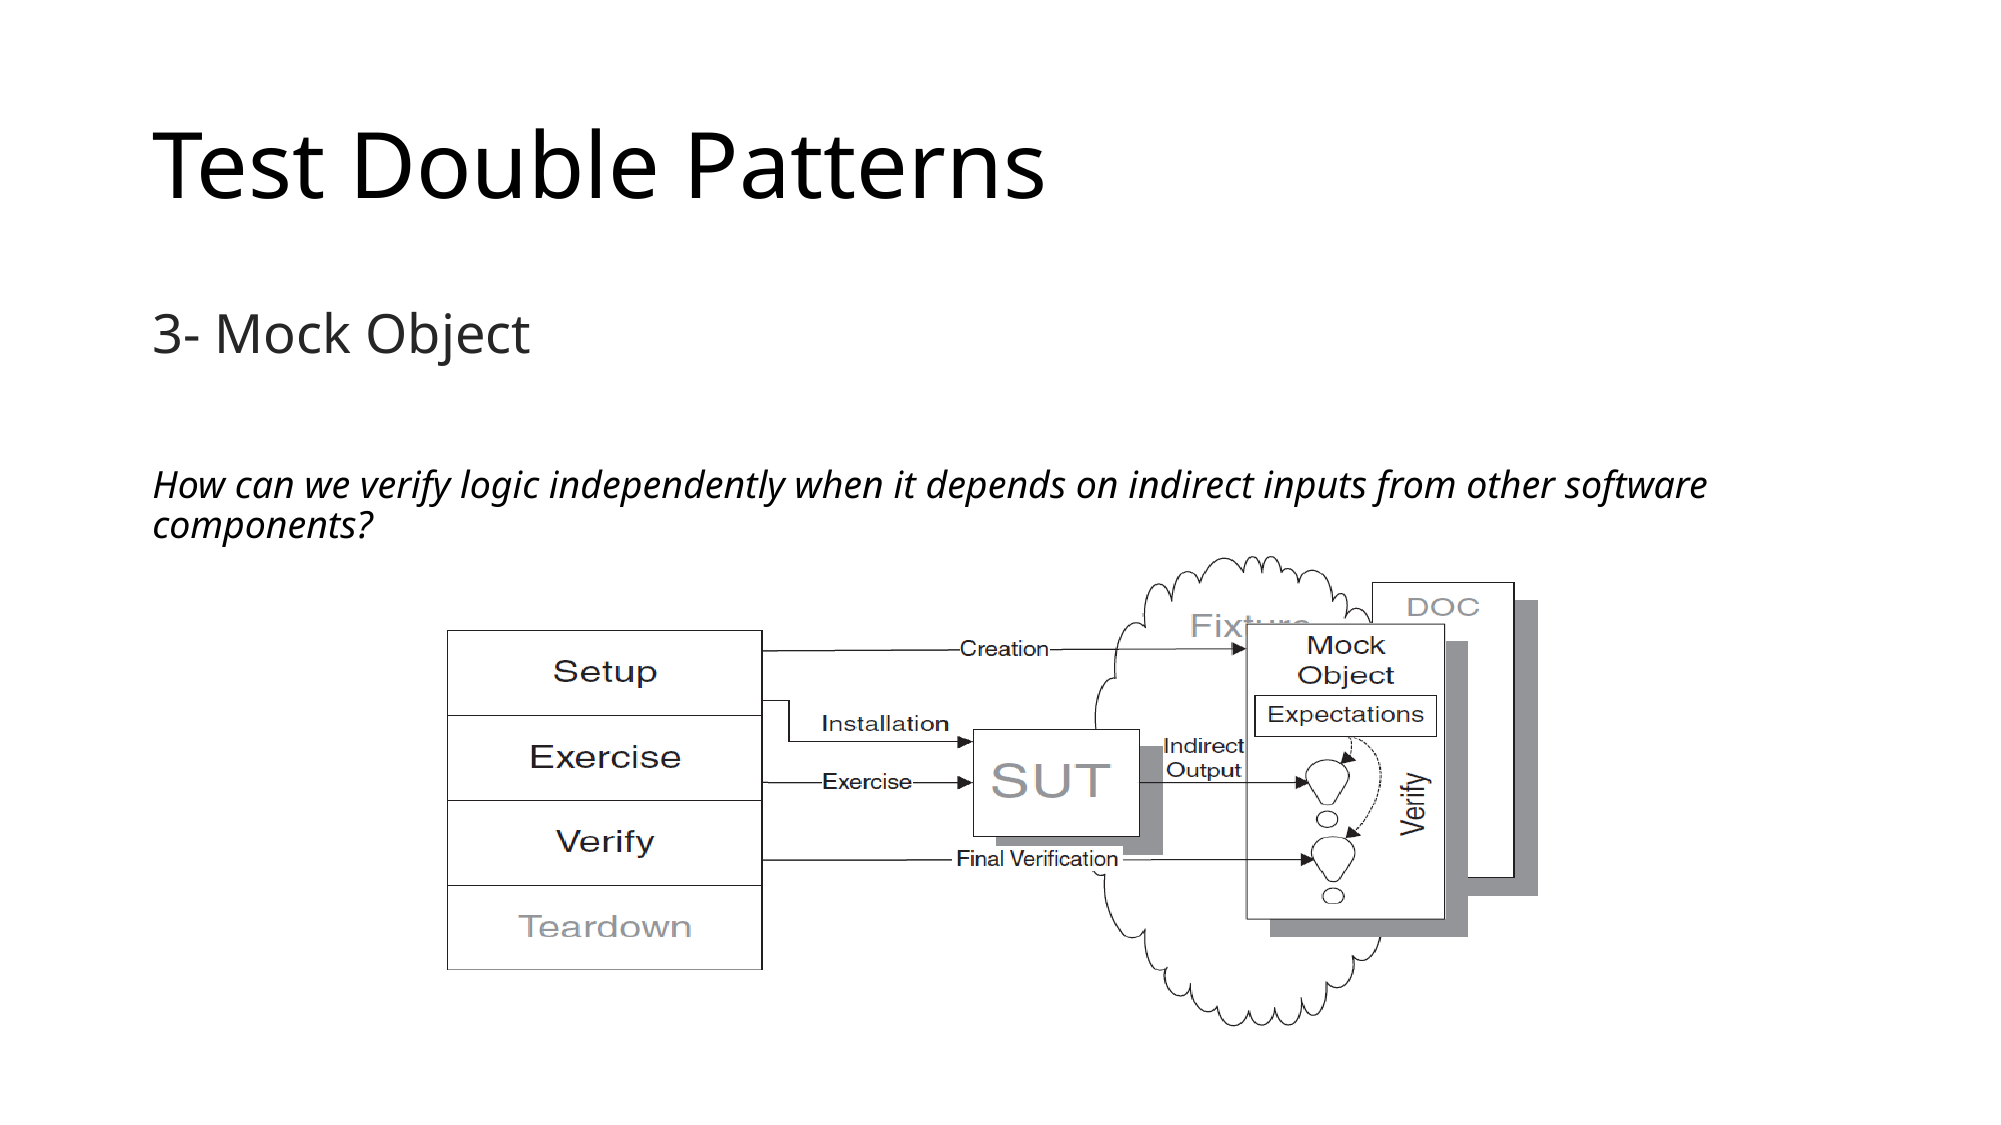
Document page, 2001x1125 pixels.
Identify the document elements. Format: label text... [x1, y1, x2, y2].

title Test Double Patterns [137, 59, 1863, 278]
picture [391, 540, 1555, 1036]
list 3- Mock Object How can we verify logic independently when it depends on indirect inputs from other software components? [137, 299, 1863, 1014]
